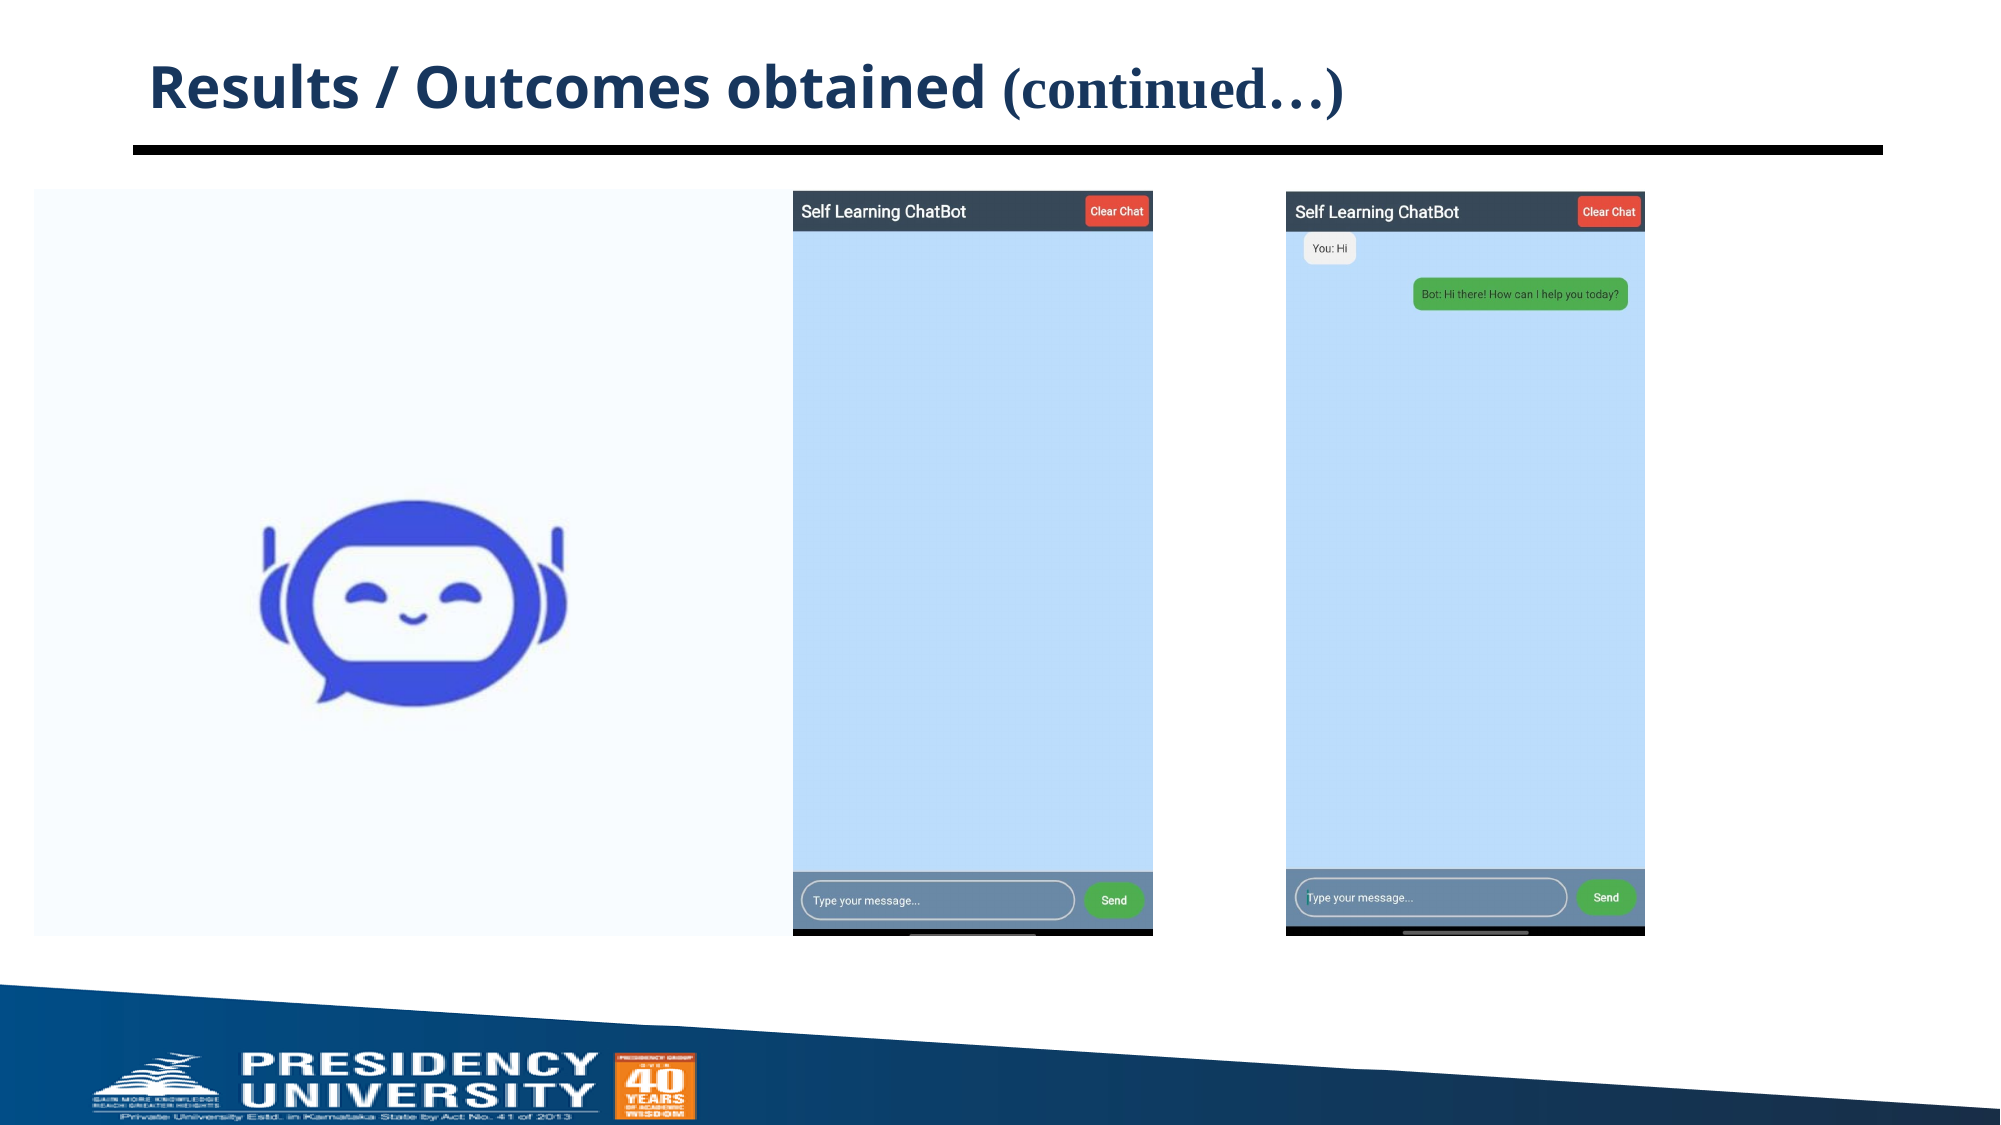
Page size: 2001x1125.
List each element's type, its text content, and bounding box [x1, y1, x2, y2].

title Results / Outcomes obtained (continued…) [133, 45, 1884, 125]
picture [1286, 188, 1646, 937]
picture [33, 188, 1154, 937]
picture [0, 982, 2000, 1125]
